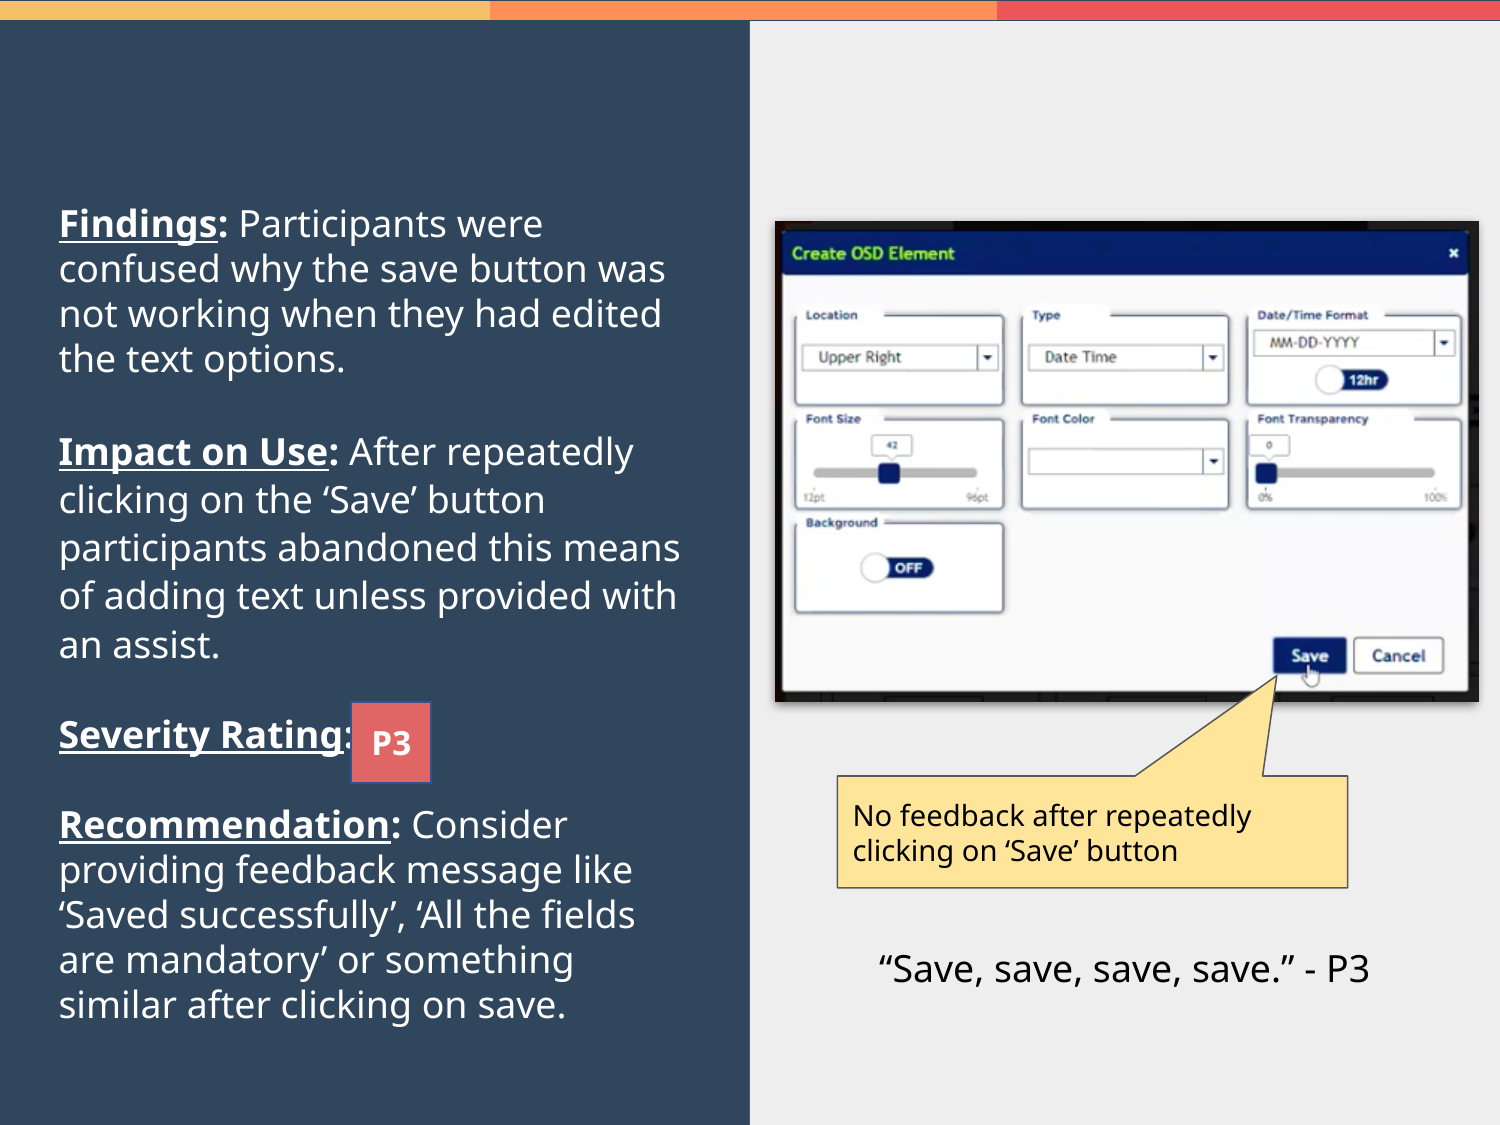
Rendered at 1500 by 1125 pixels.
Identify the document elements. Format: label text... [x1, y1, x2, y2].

subtitle Findings: Participants were confused why the save button was not working when they had edited the text options. Impact on Use: After repeatedly clicking on the ‘Save’ button participants abandoned this means of adding text unless provided with an assist. Severity Rating: Recommendation: Consider providing feedback message like ‘Saved successfully’, ‘All the fields are mandatory’ or something similar after clicking on save. [43, 184, 708, 946]
text_box P3 [351, 701, 431, 783]
subtitle “Save, save, save, save.” - P3 [793, 929, 1457, 1016]
text_box No feedback after repeatedly clicking on ‘Save’ button [837, 710, 1348, 888]
picture [775, 221, 1479, 703]
